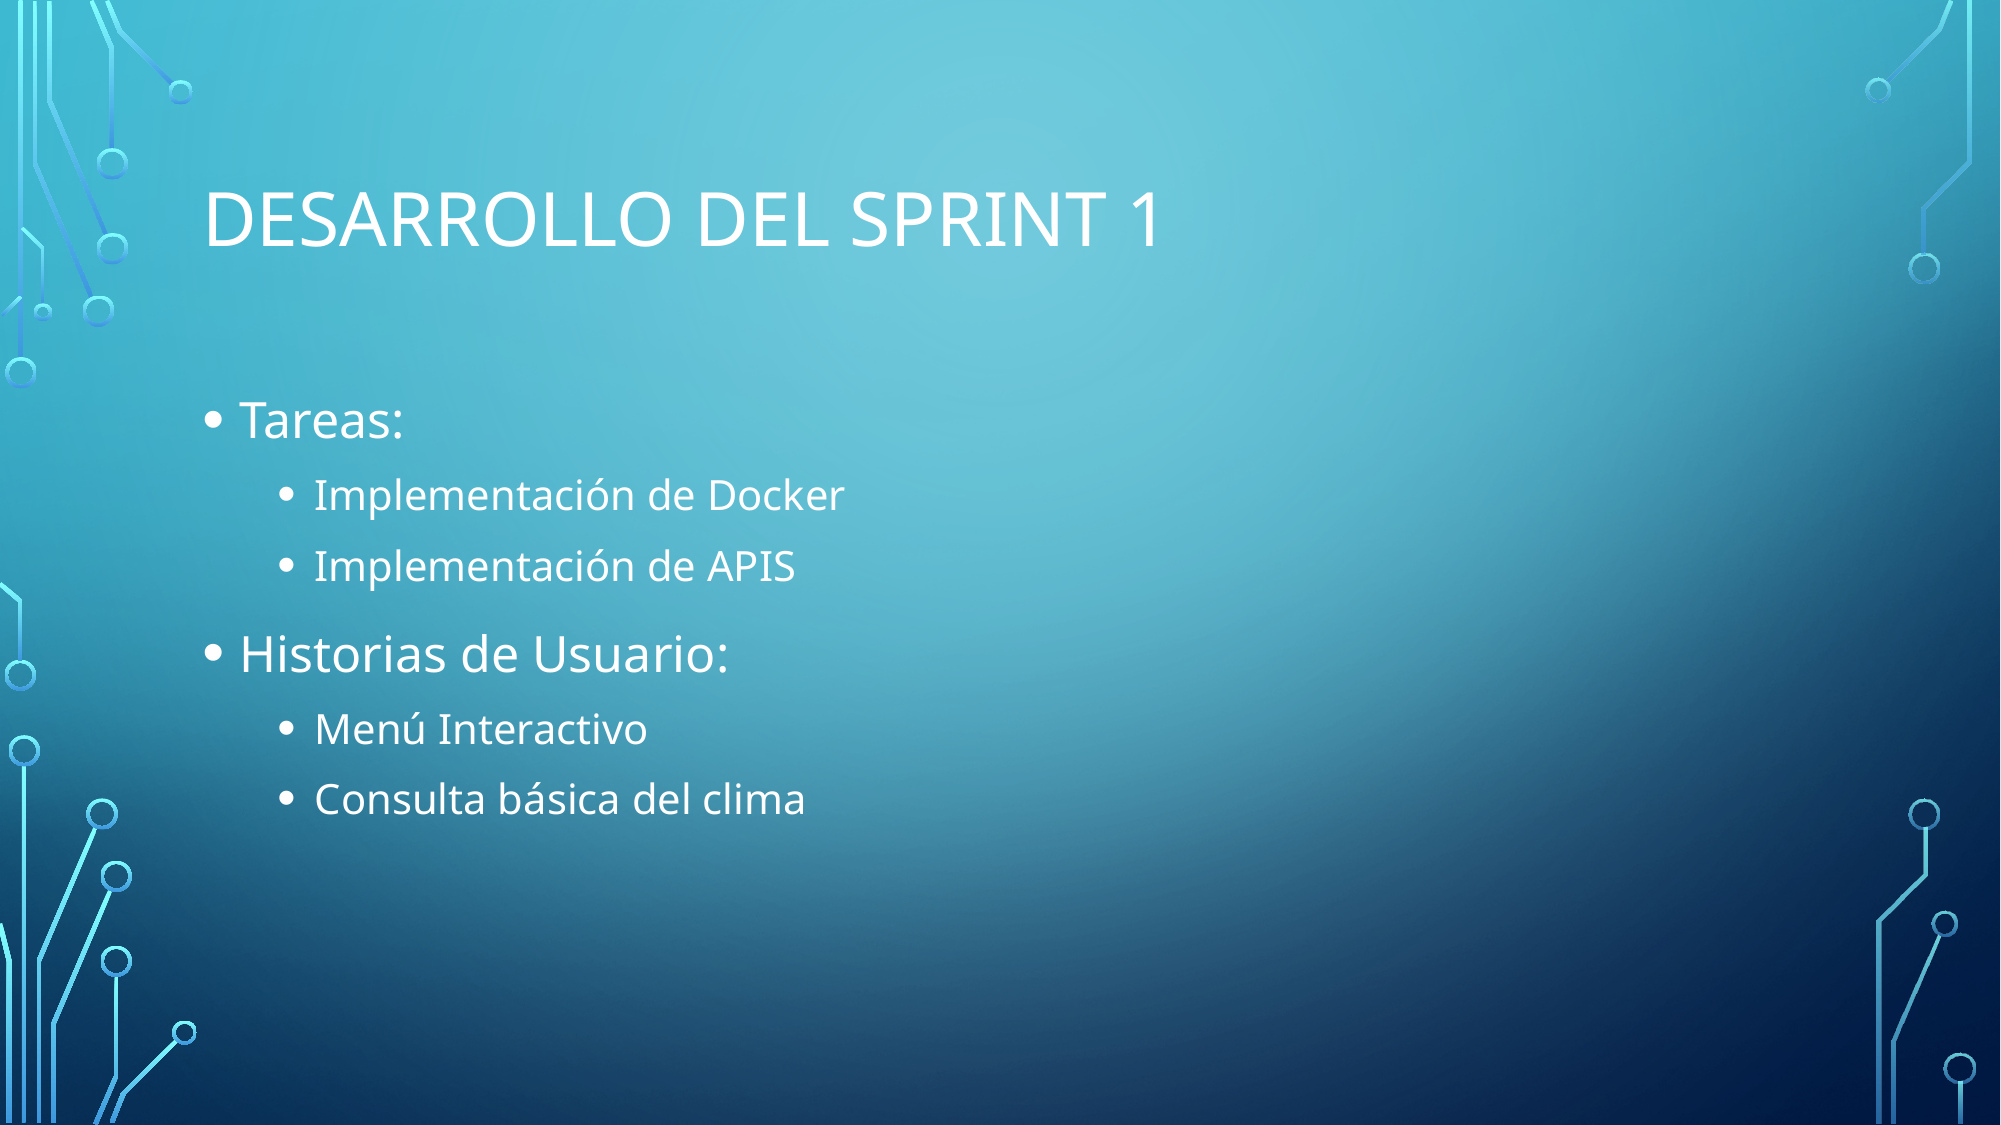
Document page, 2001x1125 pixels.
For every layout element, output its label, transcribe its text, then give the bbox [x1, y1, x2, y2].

title Desarrollo del sprint 1 [187, 101, 1813, 344]
list Tareas: Implementación de Docker Implementación de APIS Historias de Usuario: Menú Interactivo Consulta básica del clima [187, 369, 1813, 950]
